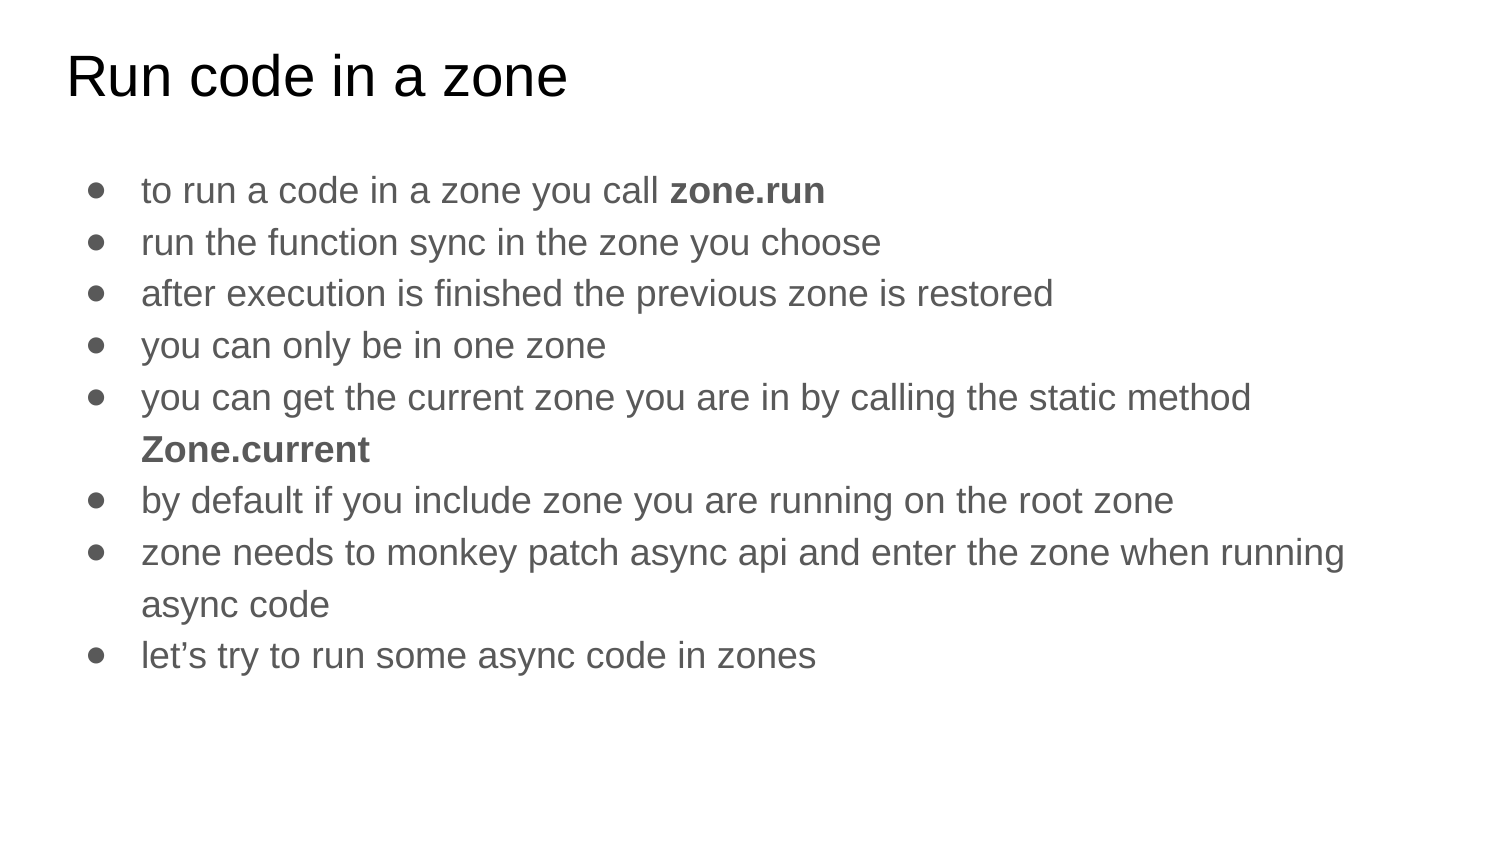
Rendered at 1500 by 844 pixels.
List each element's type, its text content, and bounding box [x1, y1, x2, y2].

title Run code in a zone [51, 23, 1449, 117]
list to run a code in a zone you call zone.run run the function sync in the zone you choose after execution is finished the previous zone is restored you can only be in one zone you can get the current zone you are in by calling the static method Zone.current by default if you include zone you are running on the root zone zone needs to monkey patch async api and enter the zone when running async code let’s try to run some async code in zones [51, 144, 1449, 750]
